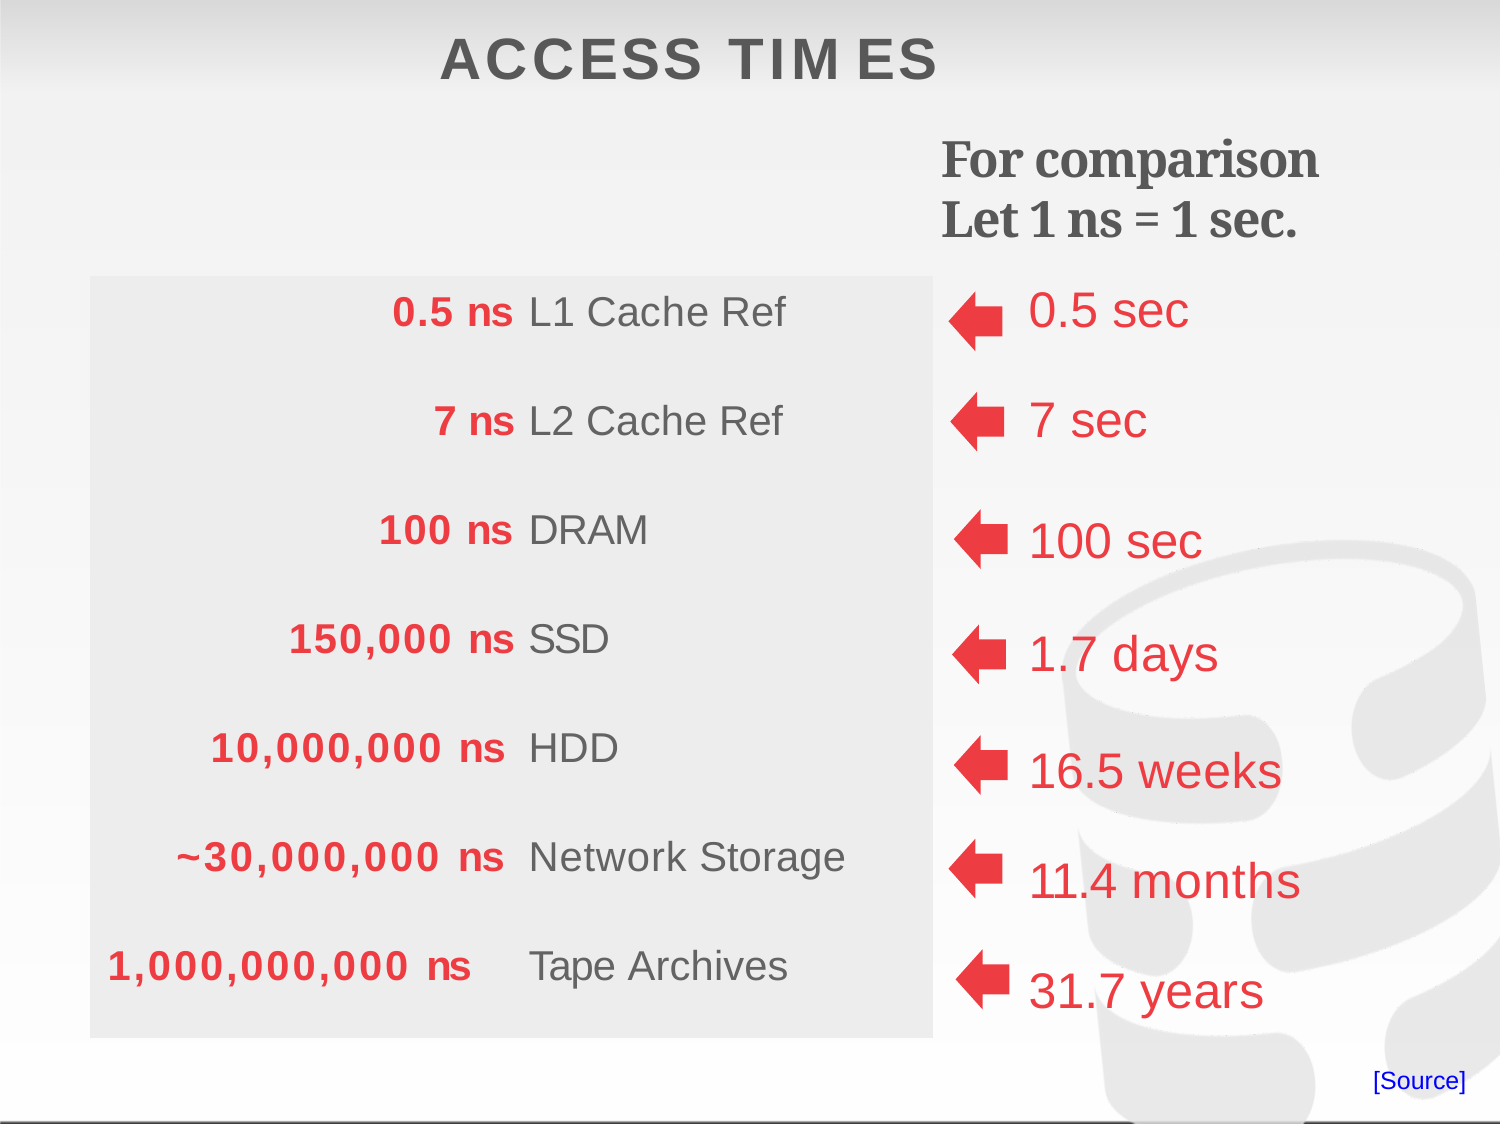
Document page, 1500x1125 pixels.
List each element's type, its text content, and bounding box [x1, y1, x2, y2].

text_box 0.5 sec 7 sec 100 sec 1.7 days 16.5 weeks 11.4 months 31.7 years [1026, 275, 1308, 1019]
table_cell HDD [521, 712, 933, 821]
table_cell DRAM [521, 494, 933, 603]
text_box [952, 624, 1006, 685]
table_header 0.5 ns [90, 276, 521, 385]
text_box For comparison Let 1 ns = 1 sec. [939, 118, 1369, 247]
text_box [948, 838, 1003, 899]
table_cell 1,000,000,000 ns [90, 929, 521, 1038]
title ACCESS TIM ES [437, 18, 972, 209]
text_box [950, 391, 1005, 452]
table_cell 100 ns [90, 494, 521, 603]
table_cell L2 Cache Ref [521, 385, 933, 494]
table_cell ~30,000,000 ns [90, 821, 521, 929]
table_cell 10,000,000 ns [90, 712, 521, 821]
table_cell 7 ns [90, 385, 521, 494]
picture [0, 0, 1500, 1124]
text_box [953, 509, 1008, 570]
table_header L1 Cache Ref [521, 276, 933, 385]
text_box [948, 291, 1003, 352]
table_cell SSD [521, 603, 933, 712]
table_cell Tape Archives [521, 929, 933, 1038]
text_box [953, 735, 1008, 796]
table_cell 150,000 ns [90, 603, 521, 712]
text_box [955, 949, 1010, 1010]
text_box [Source] [1371, 1062, 1470, 1095]
table_cell Network Storage [521, 821, 933, 929]
